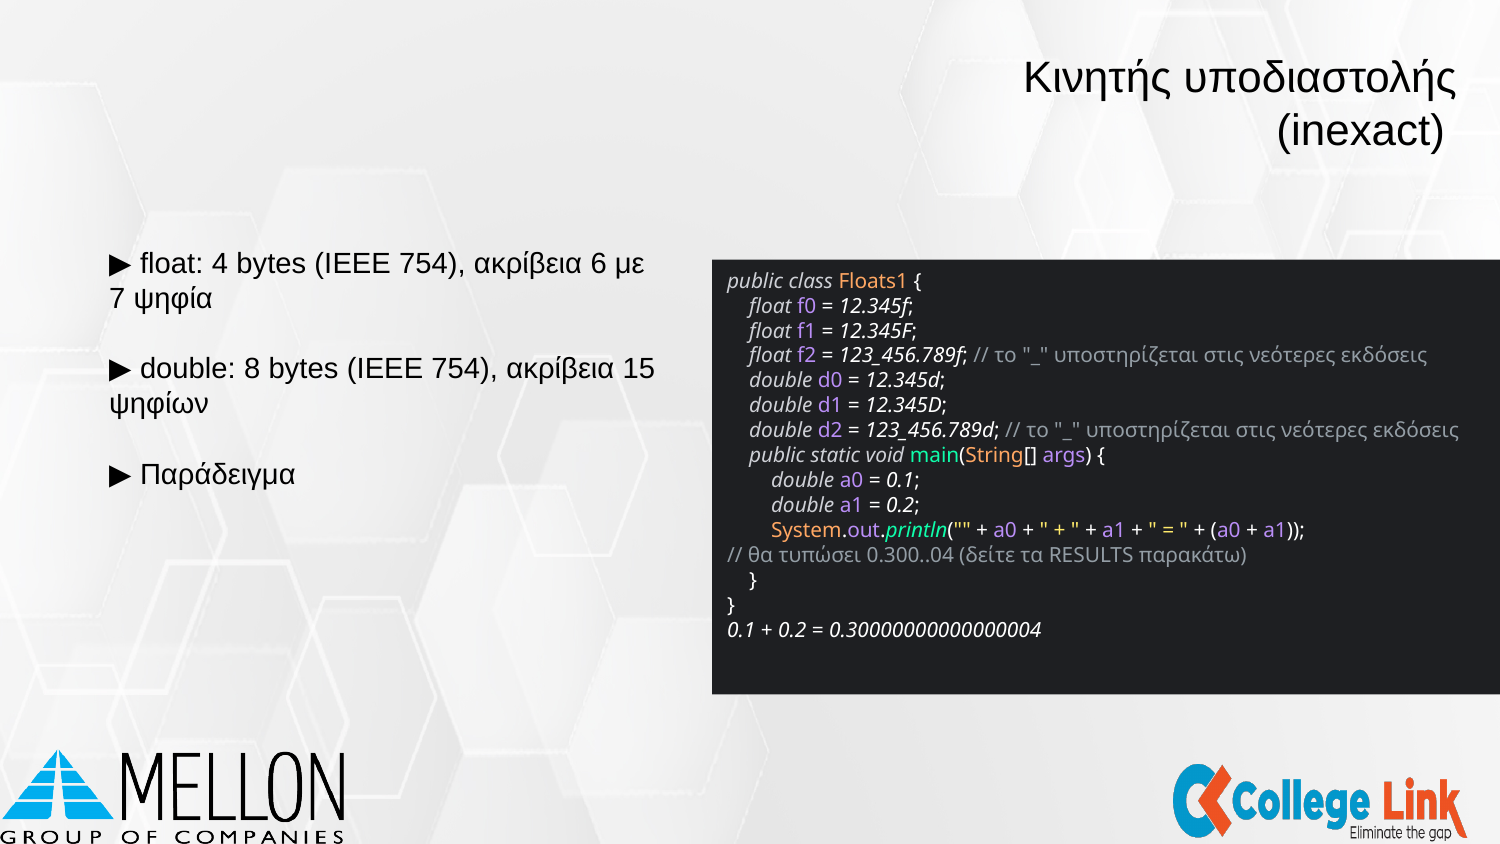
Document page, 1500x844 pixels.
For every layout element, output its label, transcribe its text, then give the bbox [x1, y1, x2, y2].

picture [0, 0, 1500, 844]
text_box ▶ float: 4 bytes (IEEE 754), ακρίβεια 6 με 7 ψηφία ▶ double: 8 bytes (IEEE 754), ακρίβεια 15 ψηφίων ▶ Παράδειγμα [94, 229, 680, 699]
text_box public class Floats1 { float f0 = 12.345f; float f1 = 12.345F; float f2 = 123_456.789f; // το "_" υποστηρίζεται στις νεότερες εκδόσεις double d0 = 12.345d; double d1 = 12.345D; double d2 = 123_456.789d; // το "_" υποστηρίζεται στις νεότερες εκδόσεις public static void main(String[] args) { double a0 = 0.1; double a1 = 0.2; System.out.println("" + a0 + " + " + a1 + " = " + (a0 + a1)); // θα τυπώσει 0.300..04 (δείτε τα RESULTS παρακάτω) } } 0.1 + 0.2 = 0.30000000000000004 [712, 259, 1500, 695]
text_box Κινητής υποδιαστολής (inexact) [966, 31, 1473, 170]
